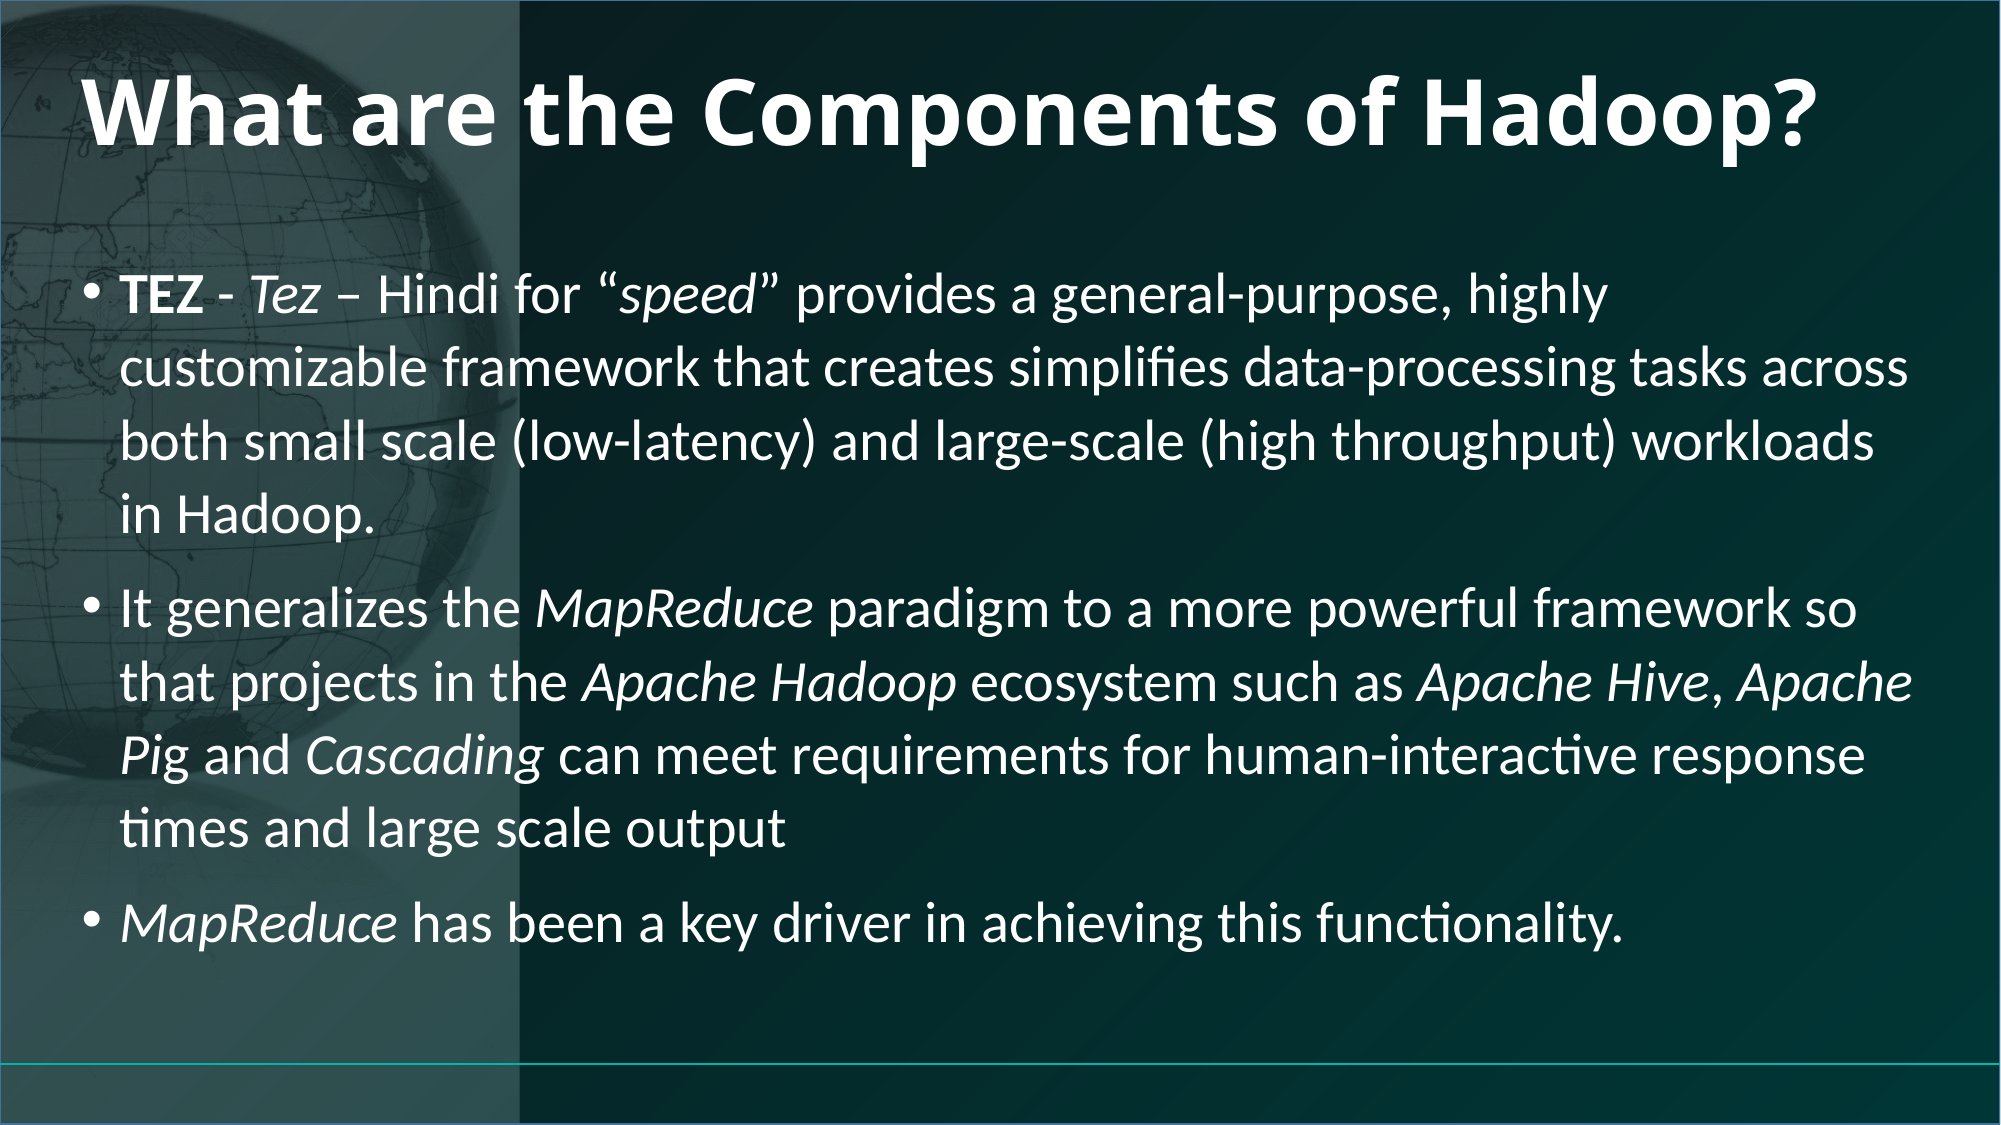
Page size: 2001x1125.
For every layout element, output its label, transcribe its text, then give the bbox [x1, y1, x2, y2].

list TEZ - Tez – Hindi for “speed” provides a general-purpose, highly customizable framework that creates simplifies data-processing tasks across both small scale (low-latency) and large-scale (high throughput) workloads in Hadoop. It generalizes the MapReduce paradigm to a more powerful framework so that projects in the Apache Hadoop ecosystem such as Apache Hive, Apache Pig and Cascading can meet requirements for human-interactive response times and large scale output MapReduce has been a key driver in achieving this functionality. [66, 244, 1936, 1014]
title What are the Components of Hadoop? [66, 15, 1936, 218]
